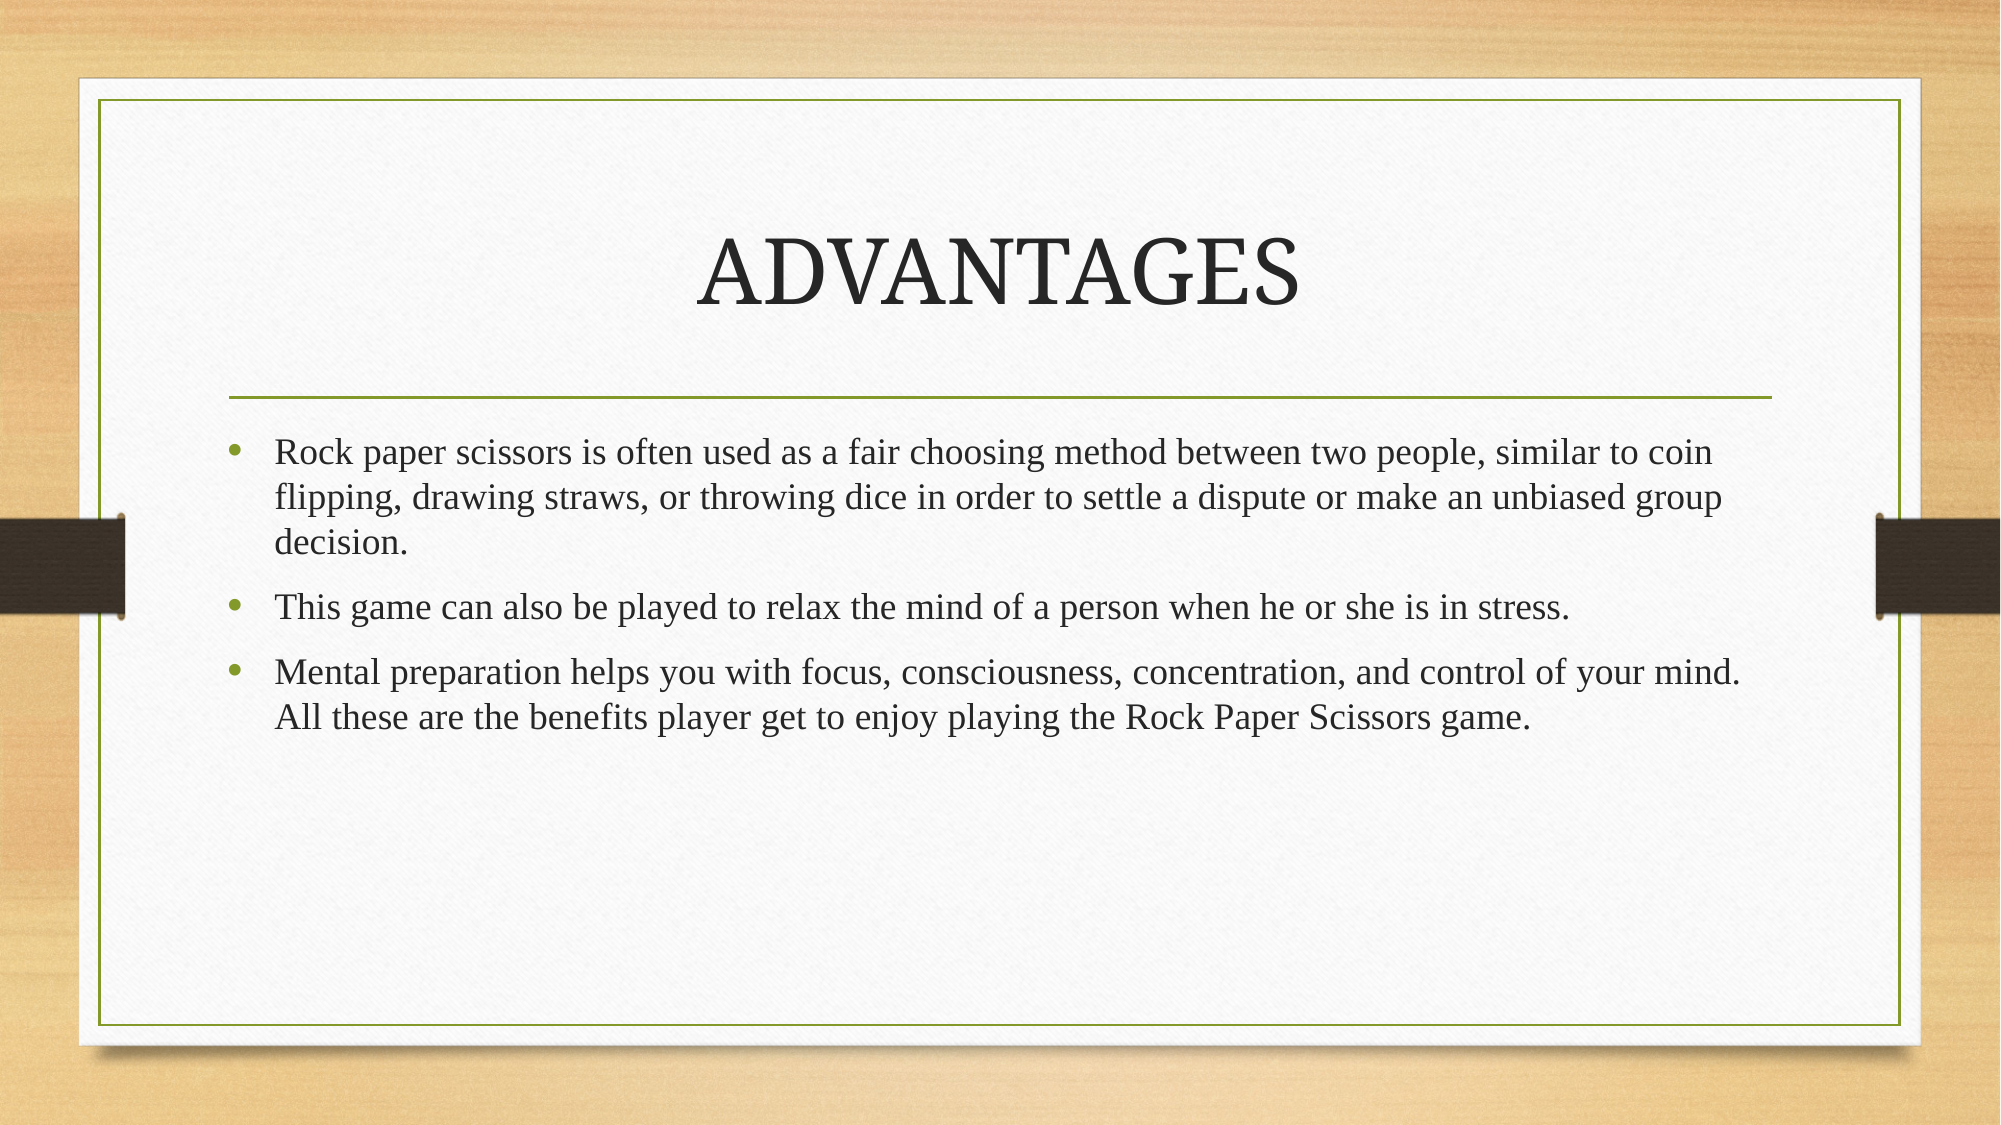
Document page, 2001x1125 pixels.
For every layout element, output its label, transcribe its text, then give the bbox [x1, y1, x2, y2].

title ADVANTAGES [212, 161, 1788, 375]
list Rock paper scissors is often used as a fair choosing method between two people, similar to coin flipping, drawing straws, or throwing dice in order to settle a dispute or make an unbiased group decision. This game can also be played to relax the mind of a person when he or she is in stress. Mental preparation helps you with focus, consciousness, concentration, and control of your mind. All these are the benefits player get to enjoy playing the Rock Paper Scissors game. [212, 419, 1788, 964]
picture [0, 0, 2001, 1125]
